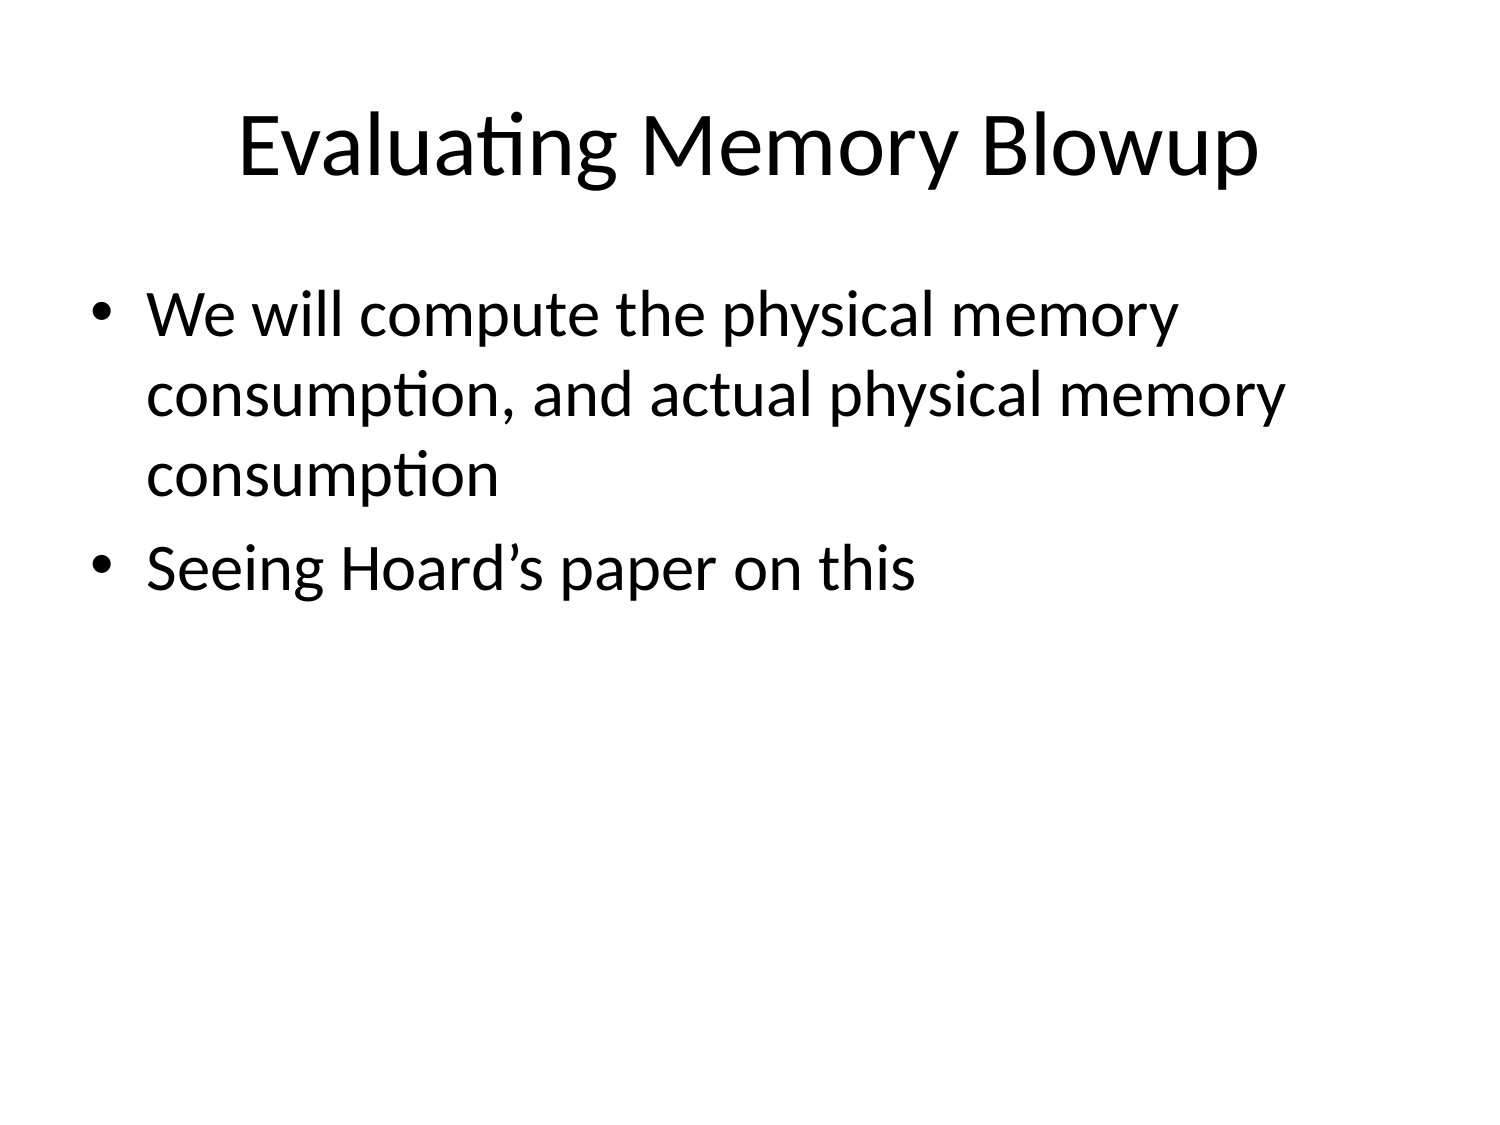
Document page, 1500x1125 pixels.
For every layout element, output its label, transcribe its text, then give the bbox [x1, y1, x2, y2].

list We will compute the physical memory consumption, and actual physical memory consumption Seeing Hoard’s paper on this [75, 262, 1425, 1005]
title Evaluating Memory Blowup [75, 45, 1425, 233]
